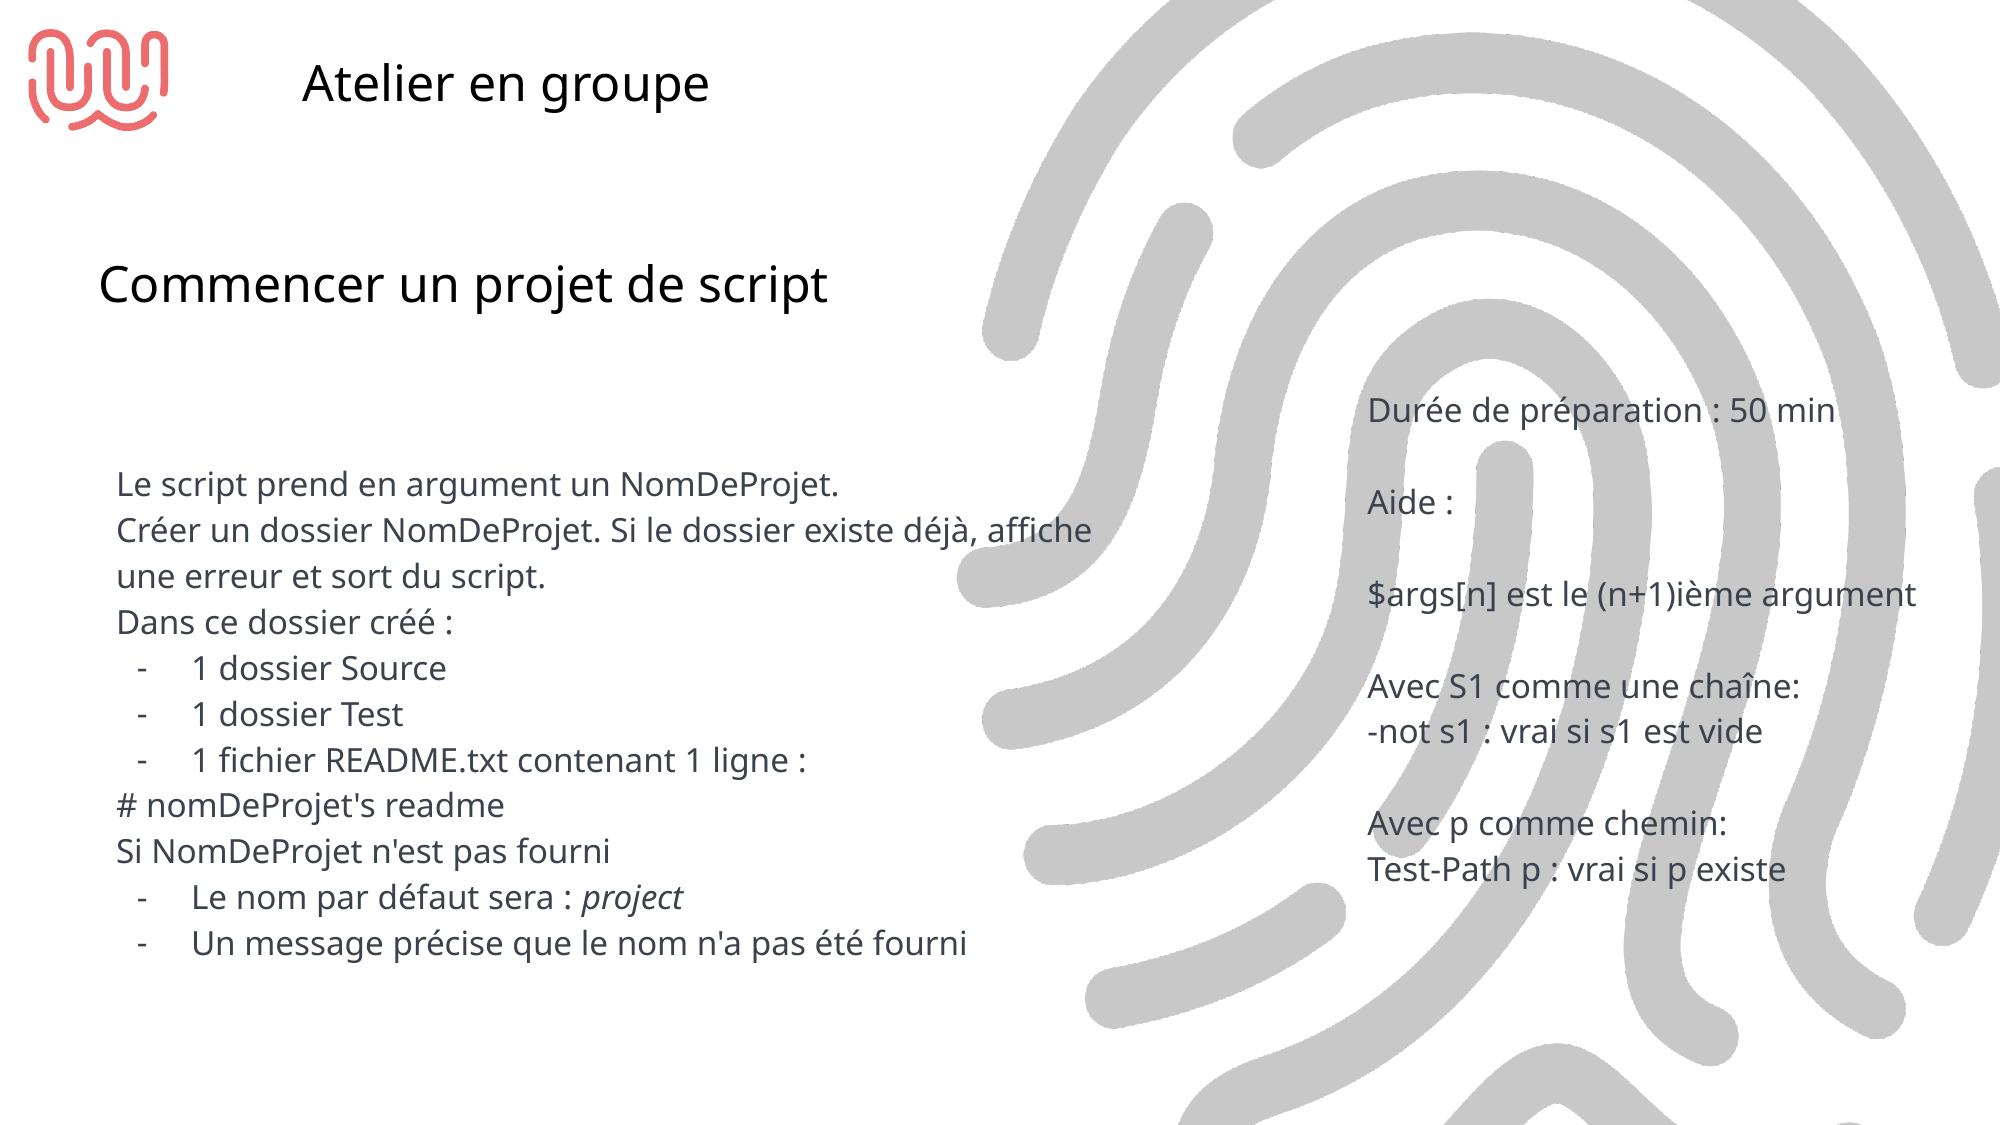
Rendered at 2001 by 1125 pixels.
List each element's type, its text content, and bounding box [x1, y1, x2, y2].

subtitle Atelier en groupe [287, 41, 1971, 121]
title Commencer un projet de script [83, 224, 1937, 342]
list Le script prend en argument un NomDeProjet. Créer un dossier NomDeProjet. Si le dossier existe déjà, affiche une erreur et sort du script. Dans ce dossier créé : 1 dossier Source 1 dossier Test 1 fichier README.txt contenant 1 ligne : # nomDeProjet's readme Si NomDeProjet n'est pas fourni Le nom par défaut sera : project Un message précise que le nom n'a pas été fourni [101, 380, 1177, 1039]
picture [27, 27, 178, 134]
text_box Durée de préparation : 50 min Aide : $args[n] est le (n+1)ième argument Avec S1 comme une chaîne: -not s1 : vrai si s1 est vide Avec p comme chemin: Test-Path p : vrai si p existe [1352, 368, 1937, 950]
picture [606, 0, 2000, 1125]
